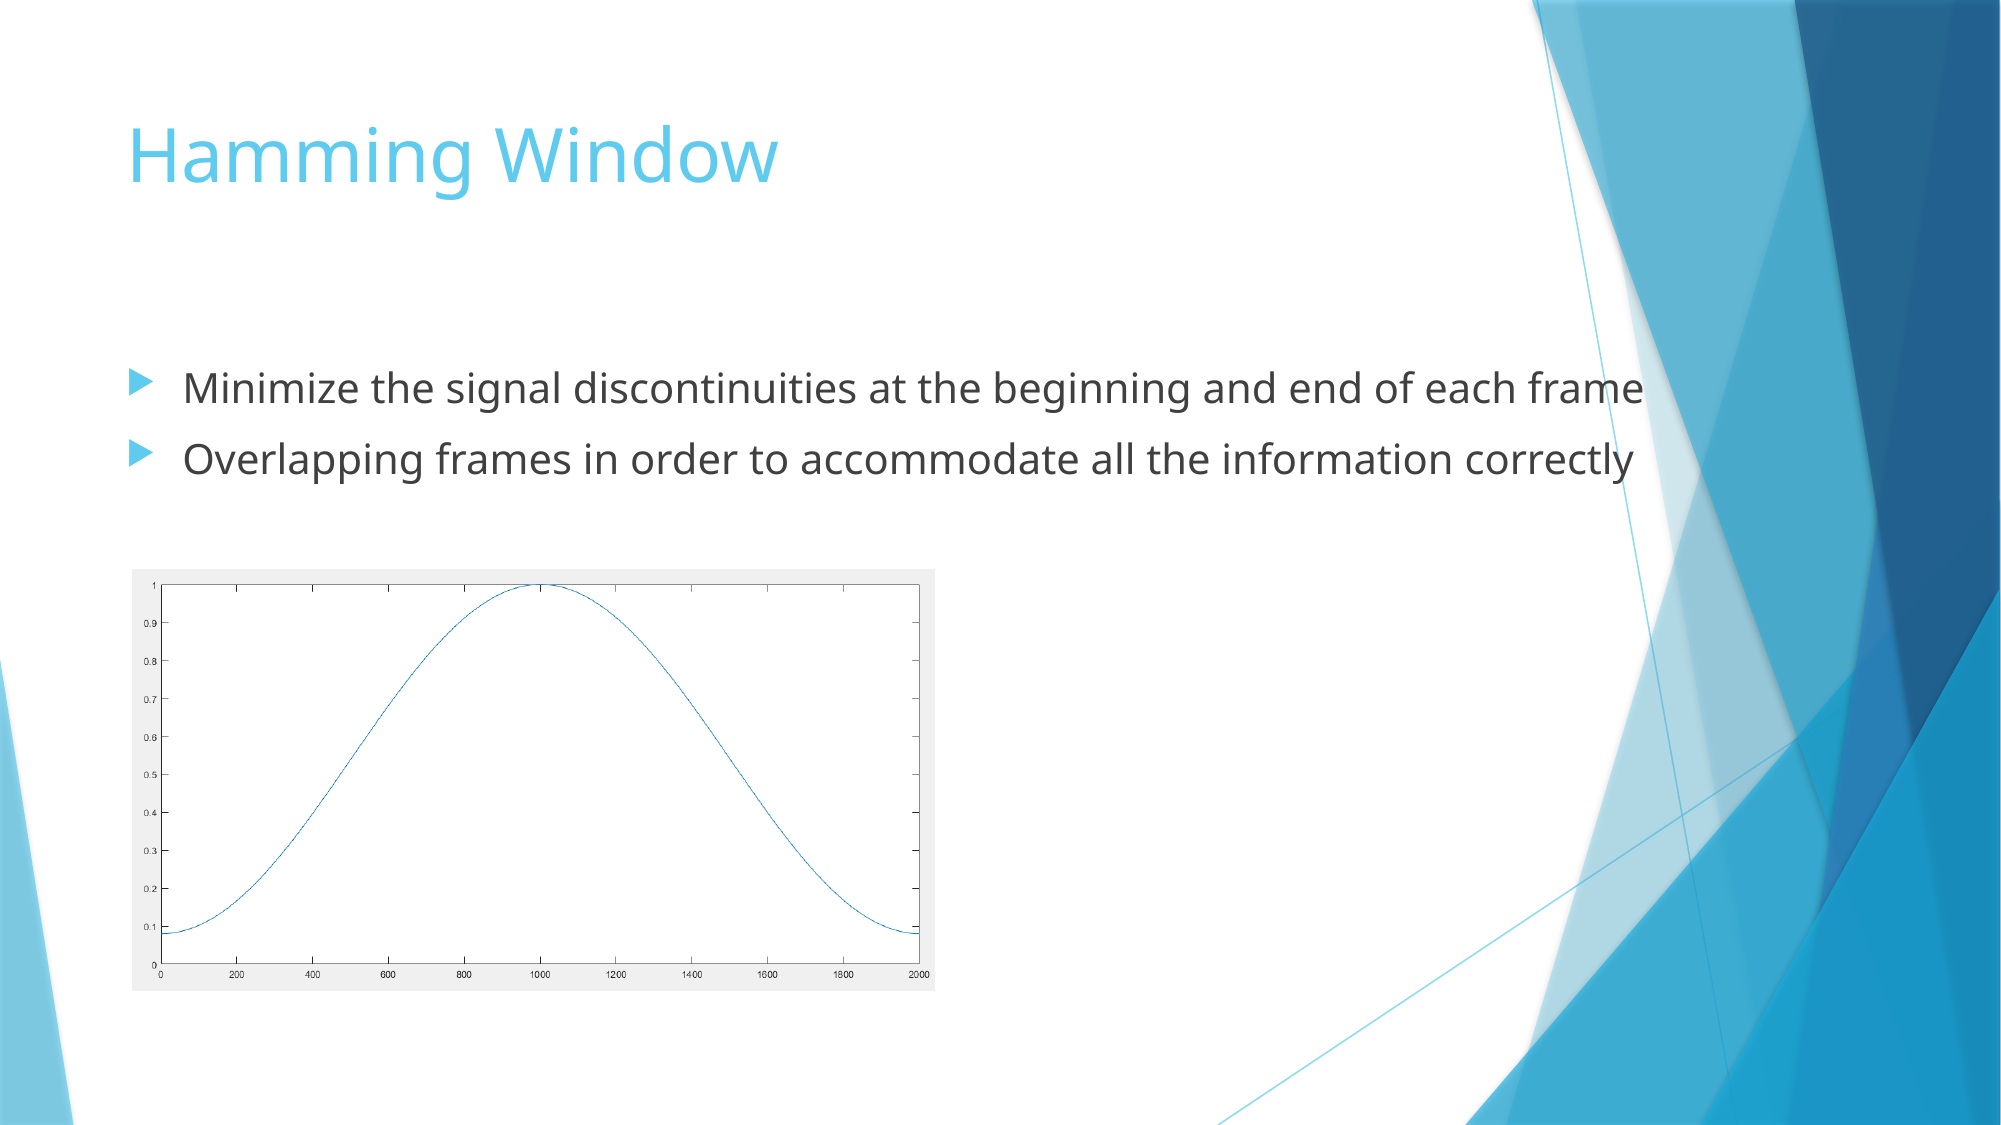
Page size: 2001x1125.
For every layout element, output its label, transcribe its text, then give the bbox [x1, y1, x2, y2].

picture [131, 569, 936, 992]
title Hamming Window [111, 99, 1522, 317]
list Minimize the signal discontinuities at the beginning and end of each frame Overlapping frames in order to accommodate all the information correctly [111, 354, 1662, 992]
